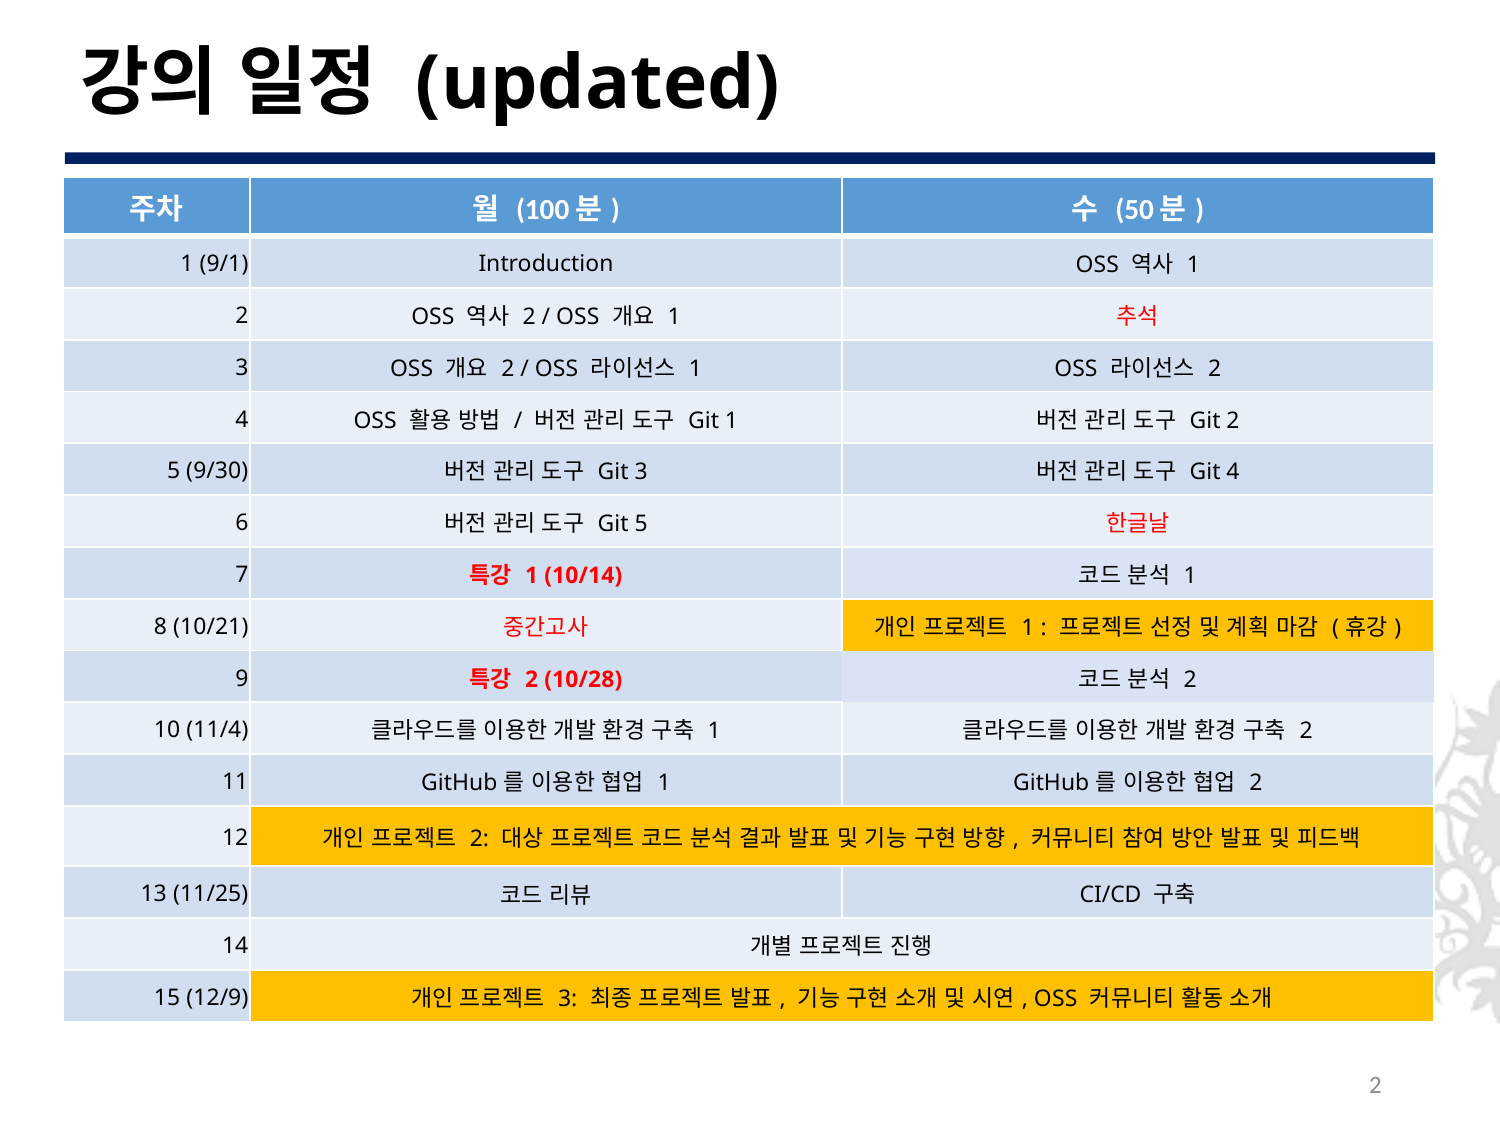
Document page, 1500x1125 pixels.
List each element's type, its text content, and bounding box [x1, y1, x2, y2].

table_cell 버전 관리 도구 Git 3 [251, 444, 841, 494]
table_cell 9 [64, 651, 249, 701]
table_cell OSS 역사 1 [843, 239, 1433, 287]
table_cell 버전 관리 도구 Git 4 [843, 444, 1433, 494]
table_cell OSS 활용 방법 / 버전 관리 도구 Git 1 [251, 392, 841, 442]
table_cell 2 [64, 289, 249, 339]
table_cell 4 [64, 392, 249, 442]
table_cell 10 (11/4) [64, 703, 249, 753]
table_cell OSS 역사 2 / OSS 개요 1 [251, 289, 841, 339]
table_cell 12 [64, 807, 249, 865]
table_cell 6 [64, 496, 249, 546]
table_cell 13 (11/25) [64, 867, 249, 917]
table_cell 버전 관리 도구 Git 2 [843, 392, 1433, 442]
table_header 월 (100분) [251, 178, 841, 233]
table_cell 개별 프로젝트 진행 [251, 919, 1433, 969]
table_cell 7 [64, 548, 249, 598]
table_cell 코드 리뷰 [251, 867, 841, 917]
table_cell 특강 2 (10/28) [251, 651, 842, 701]
table_cell OSS 개요 2 / OSS 라이선스 1 [251, 341, 841, 391]
table_cell Introduction [251, 239, 841, 287]
table_cell 개인 프로젝트 2: 대상 프로젝트 코드 분석 결과 발표 및 기능 구현 방향, 커뮤니티 참여 방안 발표 및 피드백 [251, 807, 1433, 865]
table_cell 클라우드를 이용한 개발 환경 구축 2 [843, 702, 1433, 753]
table_cell 코드 분석 1 [843, 548, 1433, 598]
slide_number 2 [1059, 1057, 1397, 1111]
table_cell 코드 분석 2 [842, 651, 1434, 702]
table_cell 추석 [843, 289, 1433, 339]
table_cell 클라우드를 이용한 개발 환경 구축 1 [251, 703, 841, 753]
table_cell 8 (10/21) [64, 600, 249, 650]
table_cell 14 [64, 919, 249, 969]
table_cell 특강 1 (10/14) [251, 548, 841, 598]
table_cell 15 (12/9) [64, 971, 249, 1021]
table_header 주차 [64, 178, 249, 233]
table_cell 한글날 [843, 496, 1433, 546]
table_cell 11 [64, 755, 249, 805]
table_cell 3 [64, 341, 249, 391]
table_cell 개인 프로젝트 1 : 프로젝트 선정 및 계획 마감 (휴강) [843, 600, 1433, 651]
table_cell GitHub를 이용한 협업 1 [251, 755, 841, 805]
table_cell GitHub를 이용한 협업 2 [843, 755, 1433, 805]
table_cell 5 (9/30) [64, 444, 249, 494]
table_cell 중간고사 [251, 600, 841, 650]
table_header 수 (50분) [843, 178, 1433, 233]
table_cell 버전 관리 도구 Git 5 [251, 496, 841, 546]
table_cell OSS 라이선스 2 [843, 341, 1433, 391]
table_cell 1 (9/1) [64, 239, 249, 287]
table_cell 개인 프로젝트 3: 최종 프로젝트 발표, 기능 구현 소개 및 시연, OSS 커뮤니티 활동 소개 [251, 971, 1433, 1021]
title 강의 일정 (updated) [64, 26, 1436, 143]
table_cell CI/CD 구축 [843, 867, 1433, 917]
